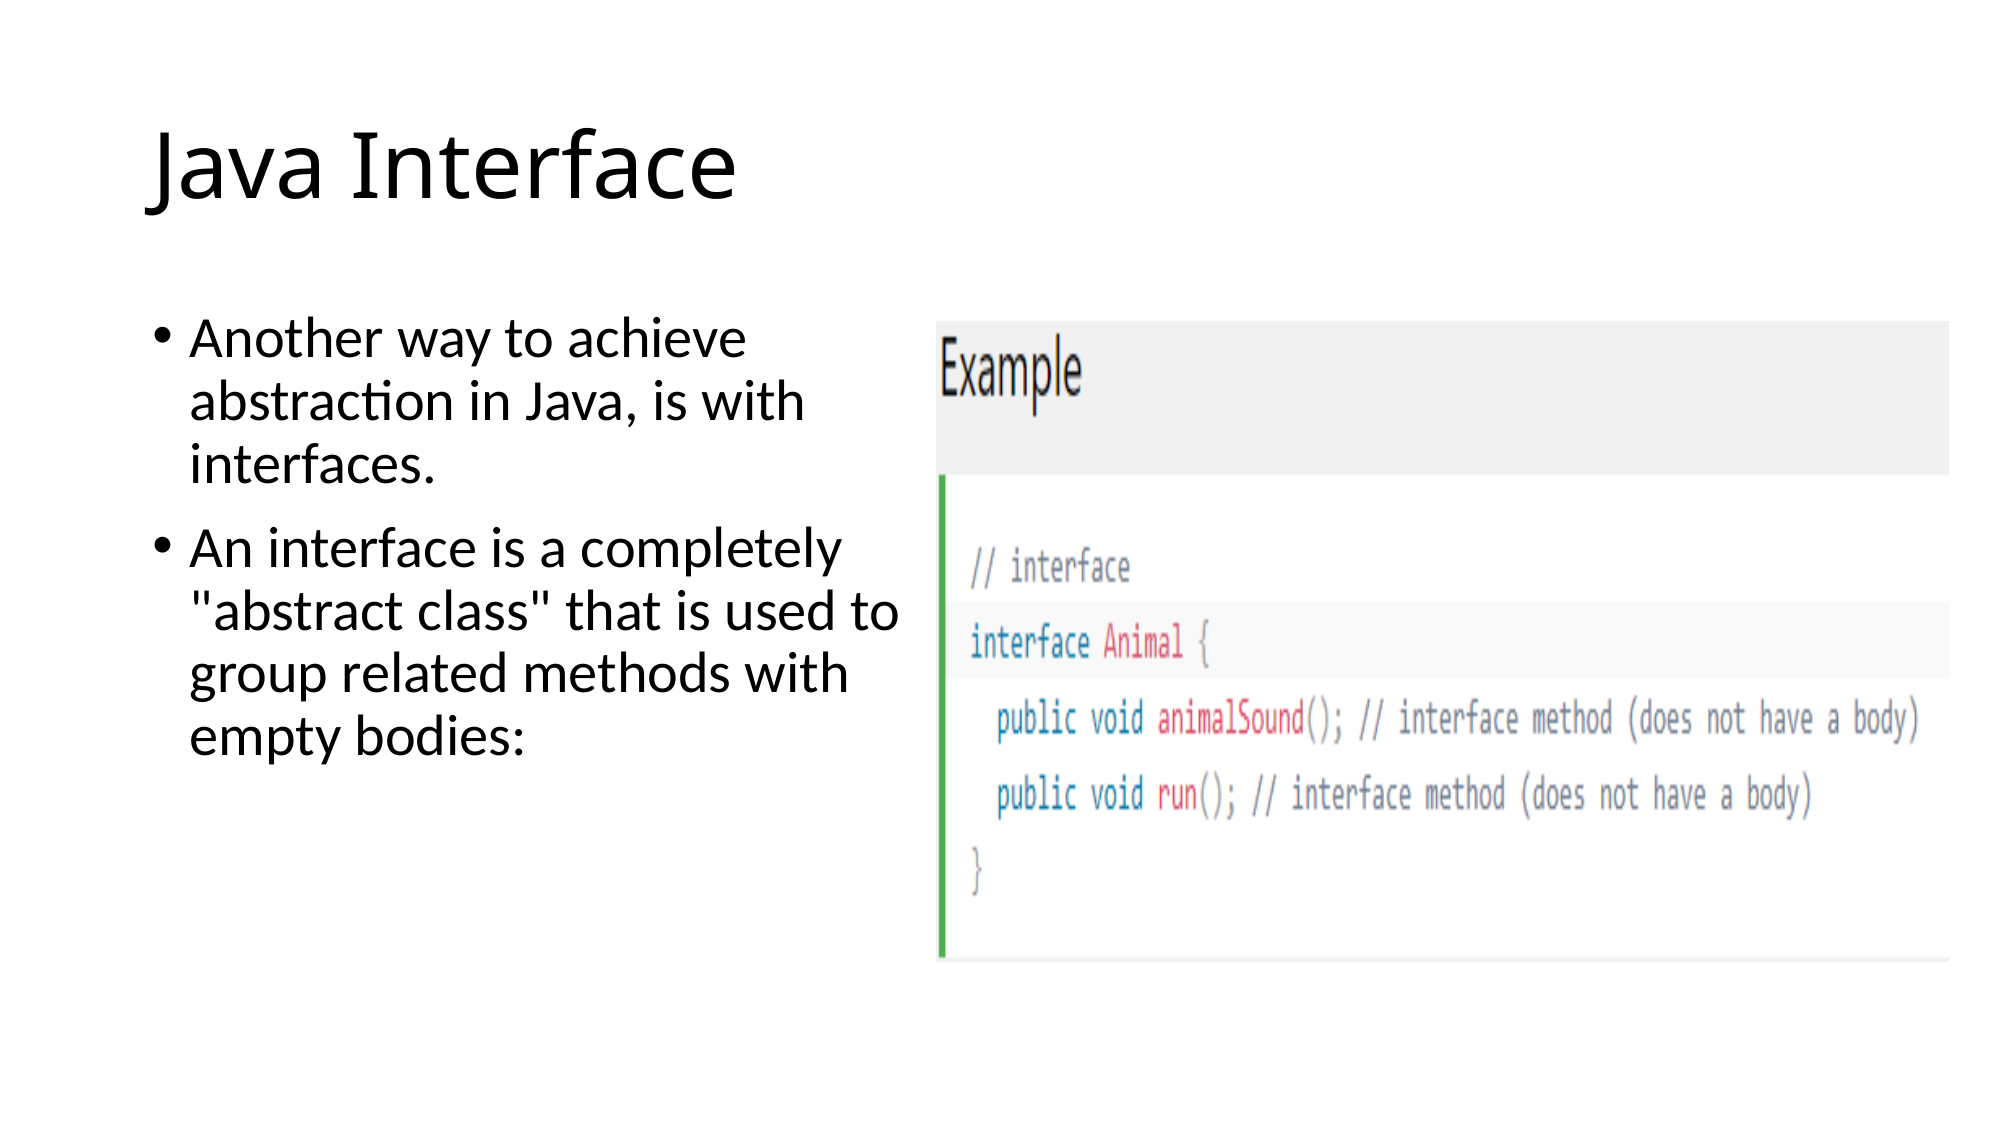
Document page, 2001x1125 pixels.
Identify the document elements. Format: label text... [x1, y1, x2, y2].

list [936, 321, 1949, 962]
title Java Interface [137, 59, 1863, 278]
list Another way to achieve abstraction in Java, is with interfaces. An interface is a completely "abstract class" that is used to group related methods with empty bodies: [137, 299, 988, 1014]
